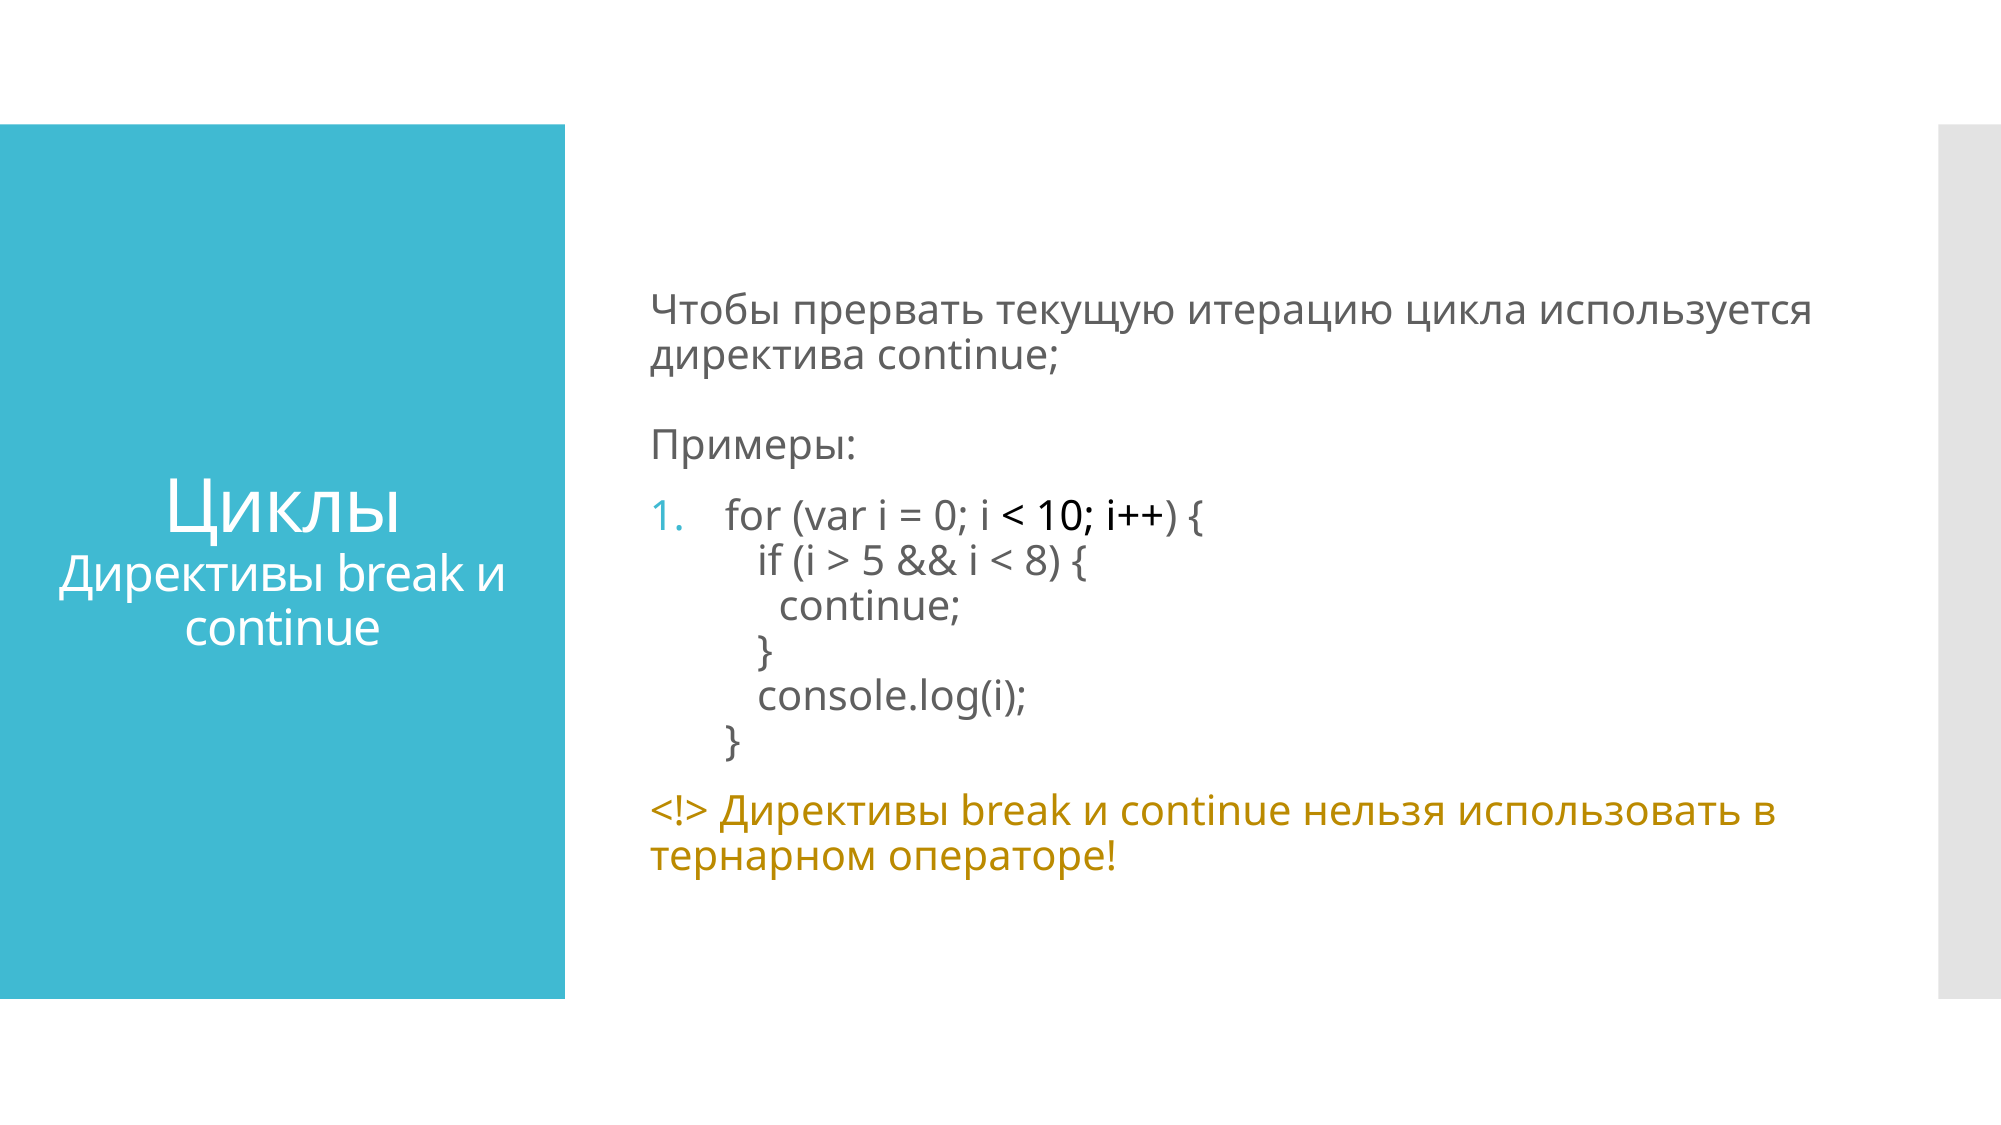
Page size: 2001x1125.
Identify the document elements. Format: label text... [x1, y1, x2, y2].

title Циклы Директивы break и continue [41, 184, 525, 940]
list Чтобы прервать текущую итерацию цикла используется директива continue; Примеры: for (var i = 0; i < 10; i++) { if (i > 5 && i < 8) { continue; } console.log(i); } <!> Директивы break и continue нельзя использовать в тернарном операторе! [634, 141, 1835, 982]
